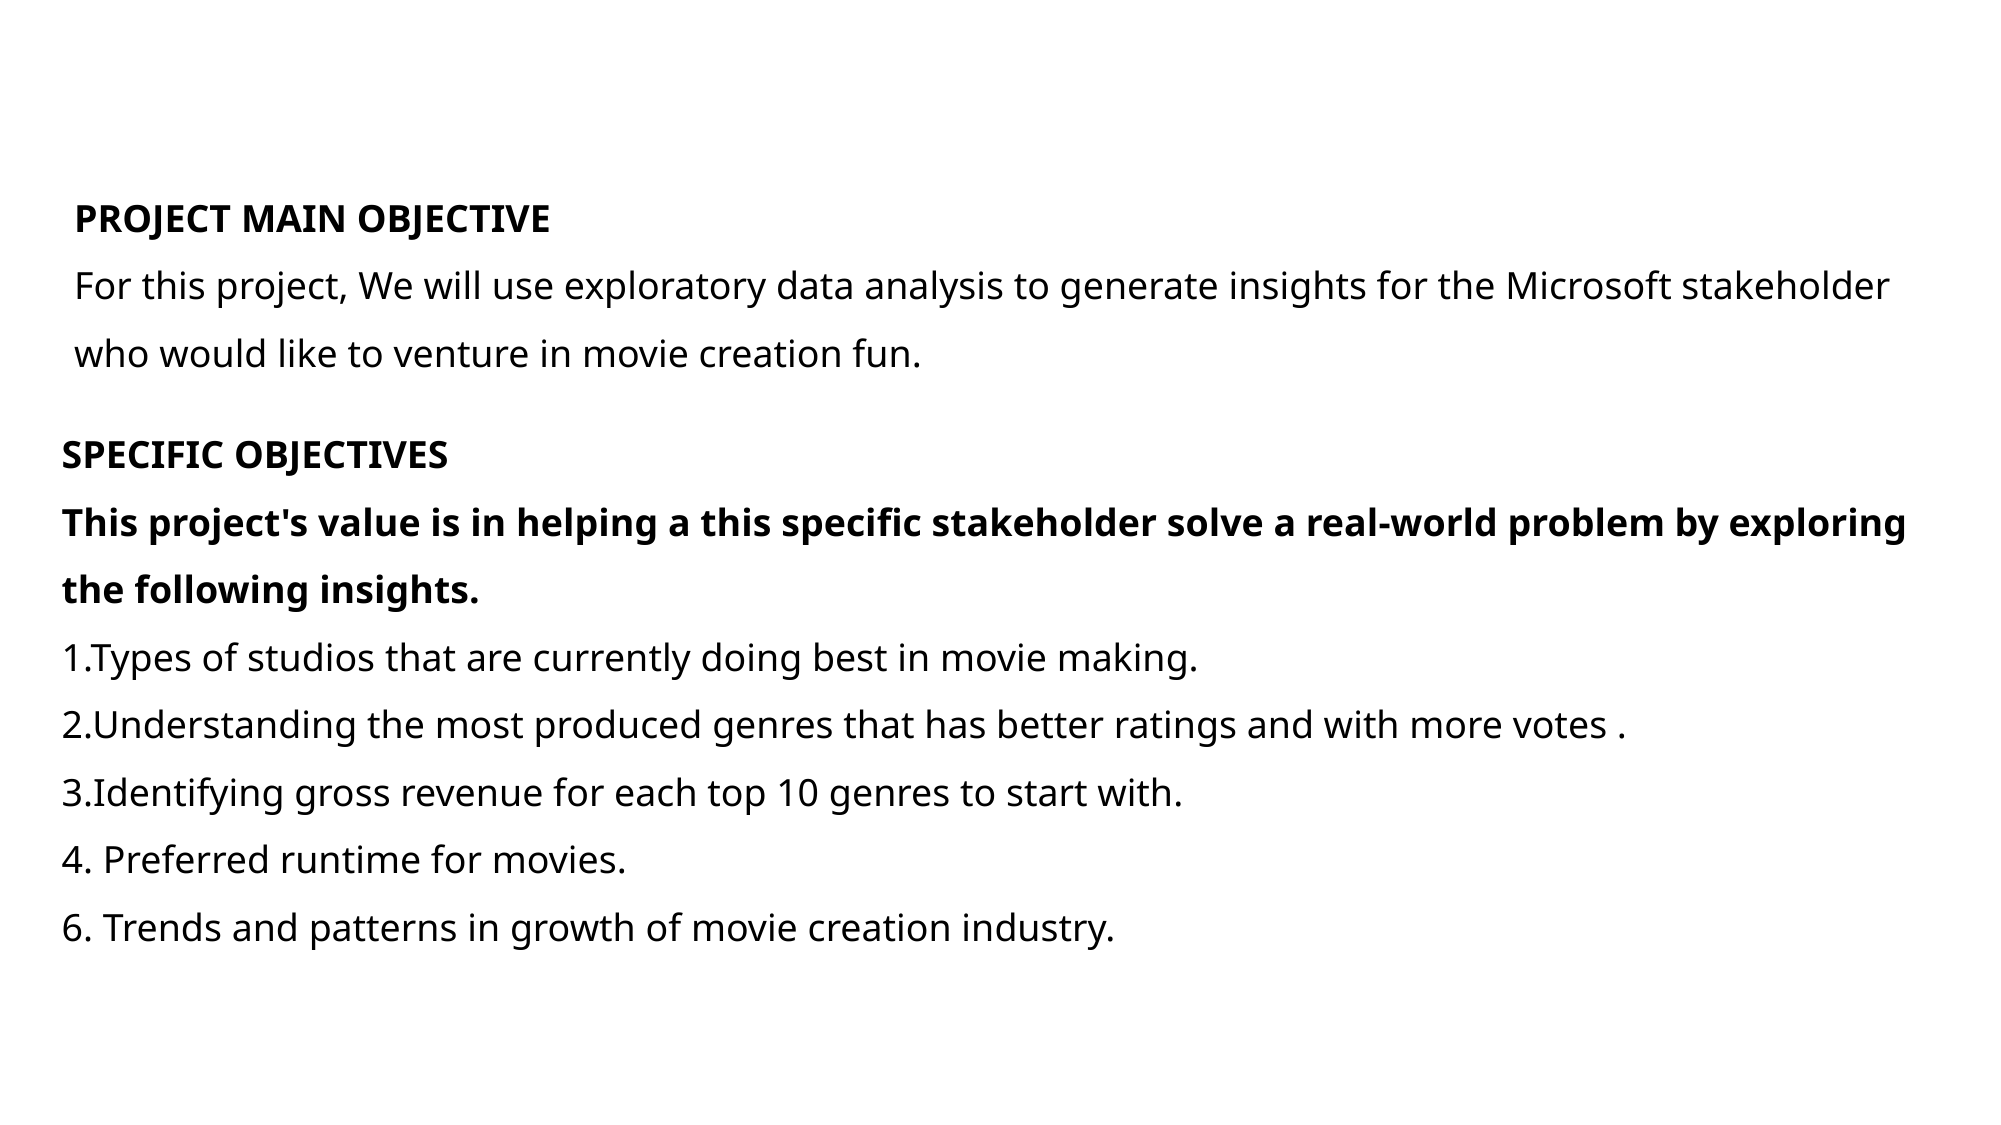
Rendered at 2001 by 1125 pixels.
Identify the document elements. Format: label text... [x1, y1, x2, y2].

text_box PROJECT MAIN OBJECTIVE For this project, We will use exploratory data analysis to generate insights for the Microsoft stakeholder who would like to venture in movie creation fun. [59, 164, 1966, 382]
text_box SPECIFIC OBJECTIVES This project's value is in helping a this specific stakeholder solve a real-world problem by exploring the following insights. 1.Types of studios that are currently doing best in movie making. 2.Understanding the most produced genres that has better ratings and with more votes . 3.Identifying gross revenue for each top 10 genres to start with. 4. Preferred runtime for movies. 6. Trends and patterns in growth of movie creation industry. [46, 401, 1954, 957]
